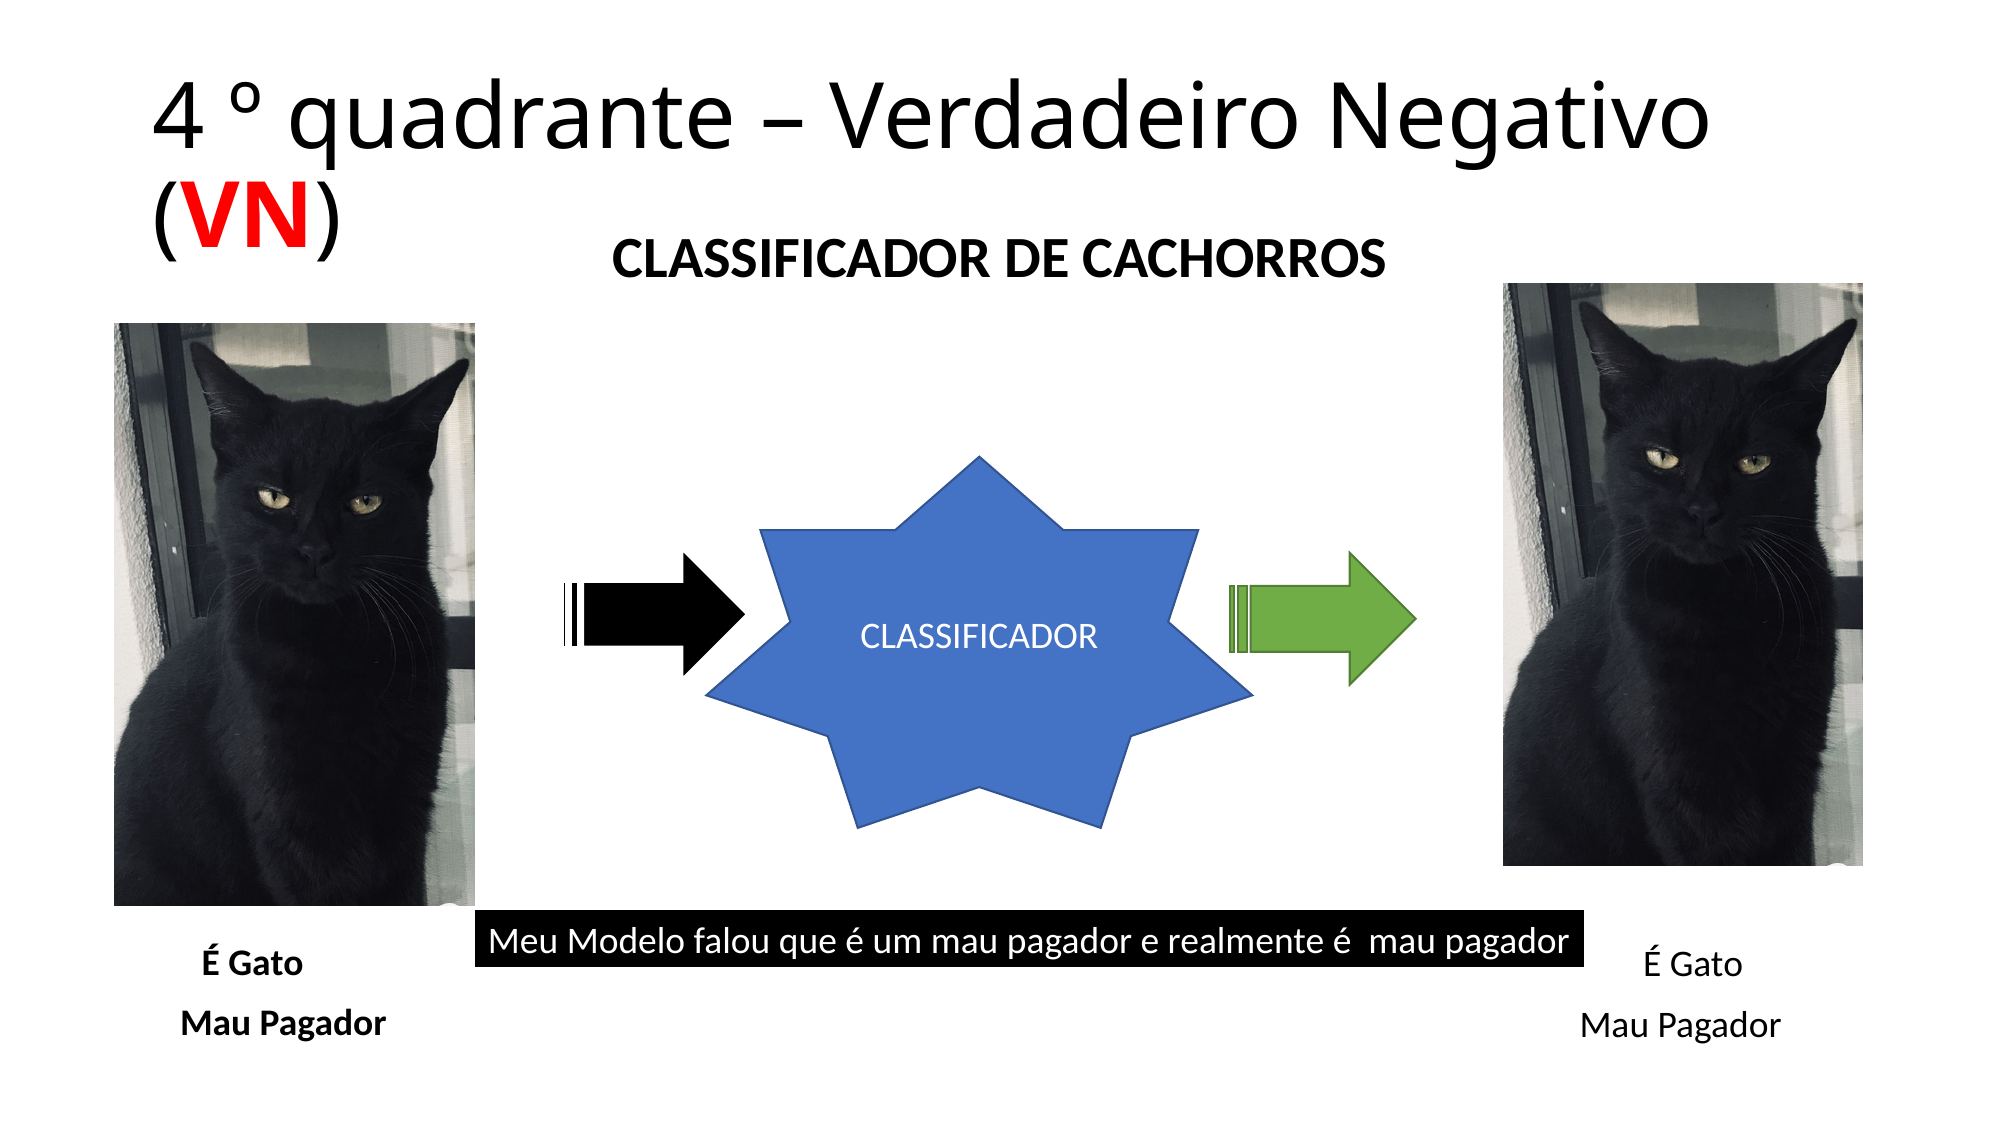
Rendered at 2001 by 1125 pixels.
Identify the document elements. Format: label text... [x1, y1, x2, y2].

text_box CLASSIFICADOR DE CACHORROS [597, 211, 1403, 297]
title 4 º quadrante – Verdadeiro Negativo (VN) [137, 59, 1863, 278]
text_box [569, 580, 580, 649]
text_box [1229, 585, 1235, 653]
picture [110, 323, 475, 906]
text_box [1237, 585, 1248, 653]
text_box [561, 580, 568, 649]
text_box É Gato [1628, 931, 1759, 992]
text_box [1249, 550, 1418, 688]
text_box Mau Pagador [1564, 992, 1797, 1053]
text_box É Gato [186, 930, 319, 990]
picture [1499, 283, 1863, 866]
text_box CLASSIFICADOR [704, 455, 1255, 830]
text_box Meu Modelo falou que é um mau pagador e realmente é mau pagador [472, 907, 1588, 970]
text_box [581, 544, 750, 684]
text_box Mau Pagador [165, 990, 402, 1051]
